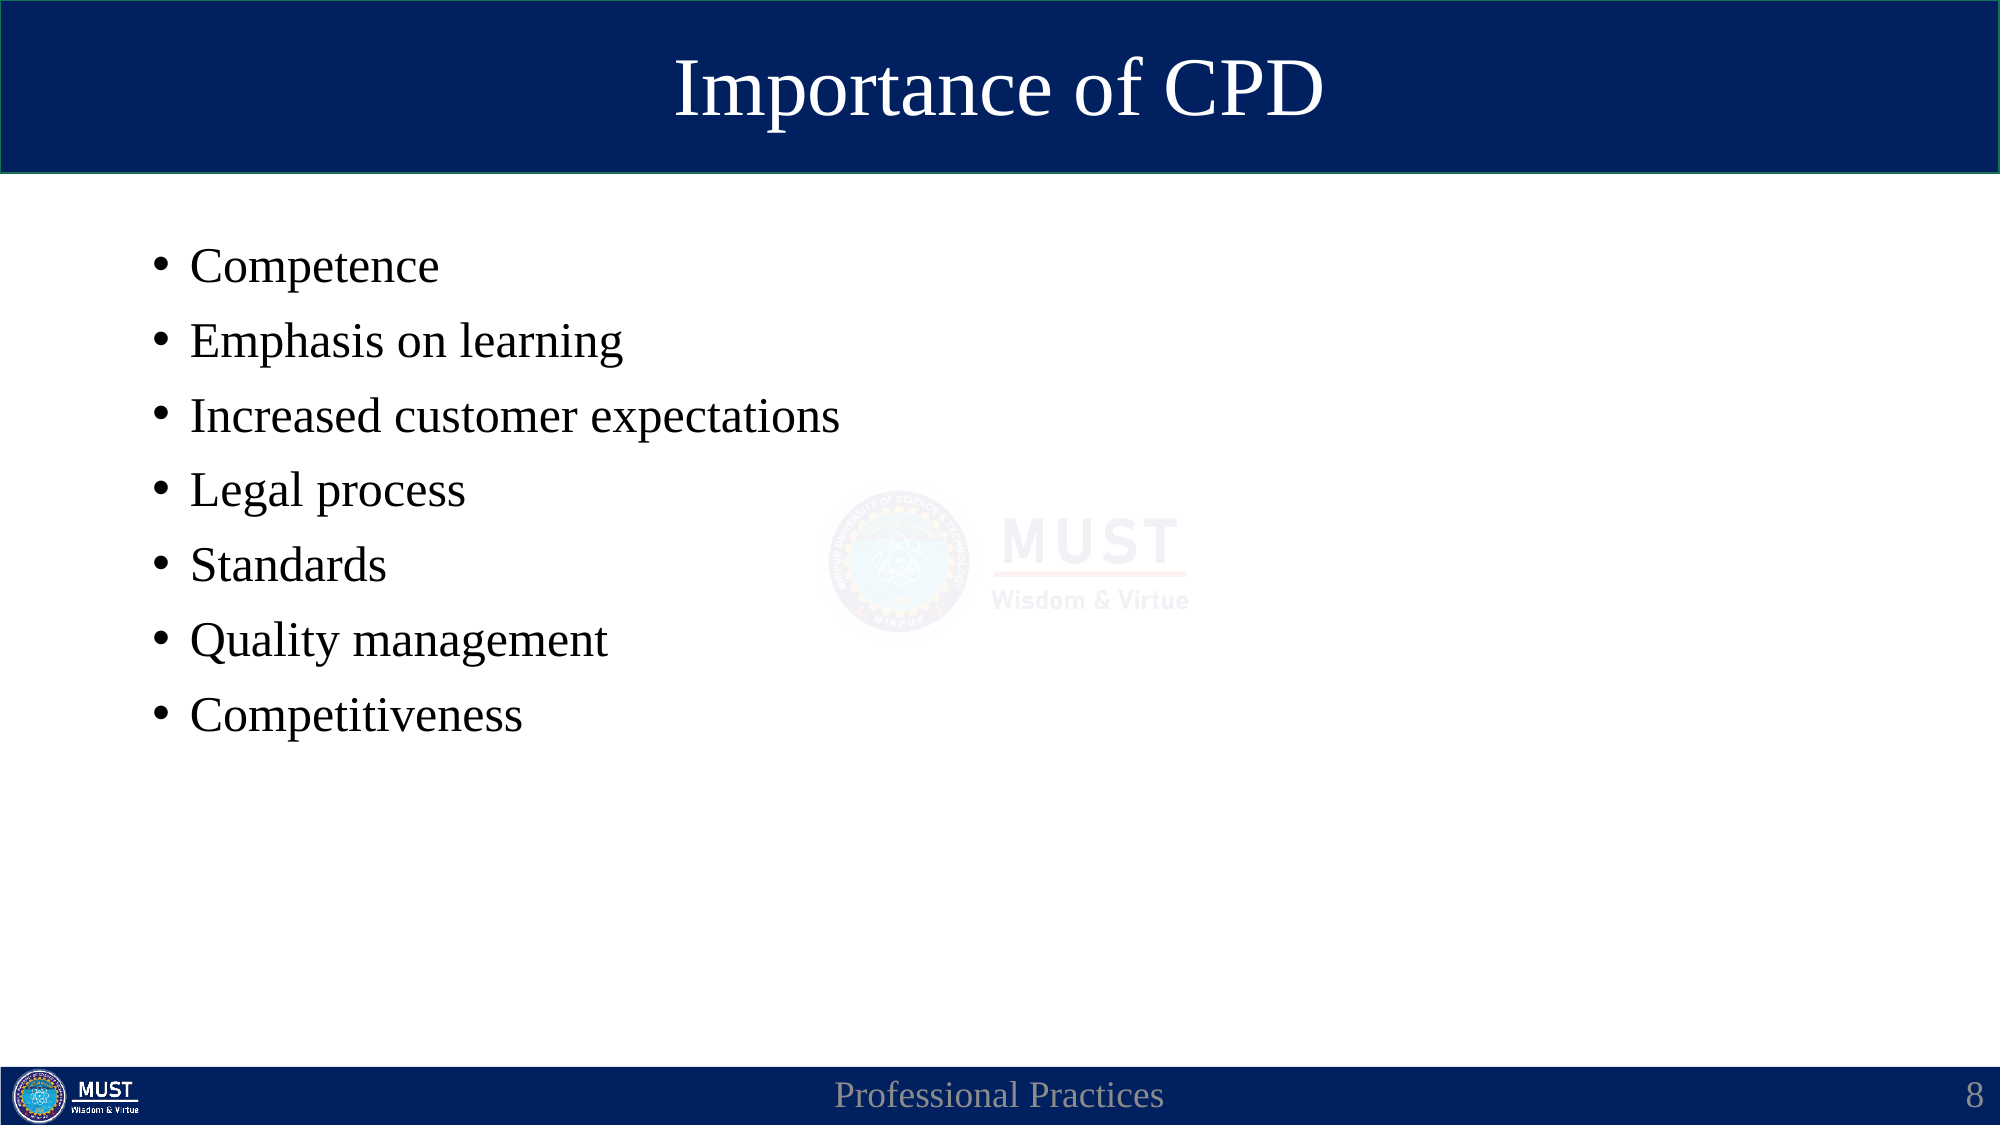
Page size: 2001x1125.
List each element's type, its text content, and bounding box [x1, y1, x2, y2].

list Competence Emphasis on learning Increased customer expectations Legal process Standards Quality management Competitiveness [137, 231, 1863, 946]
footer Professional Practices [662, 1062, 1338, 1123]
text_box [0, 0, 2000, 174]
slide_number 8 [1549, 1062, 2000, 1123]
text_box [139, 1066, 2000, 1125]
title Importance of CPD [137, 2, 1863, 176]
text_box [0, 1066, 9, 1125]
picture [9, 1066, 139, 1125]
